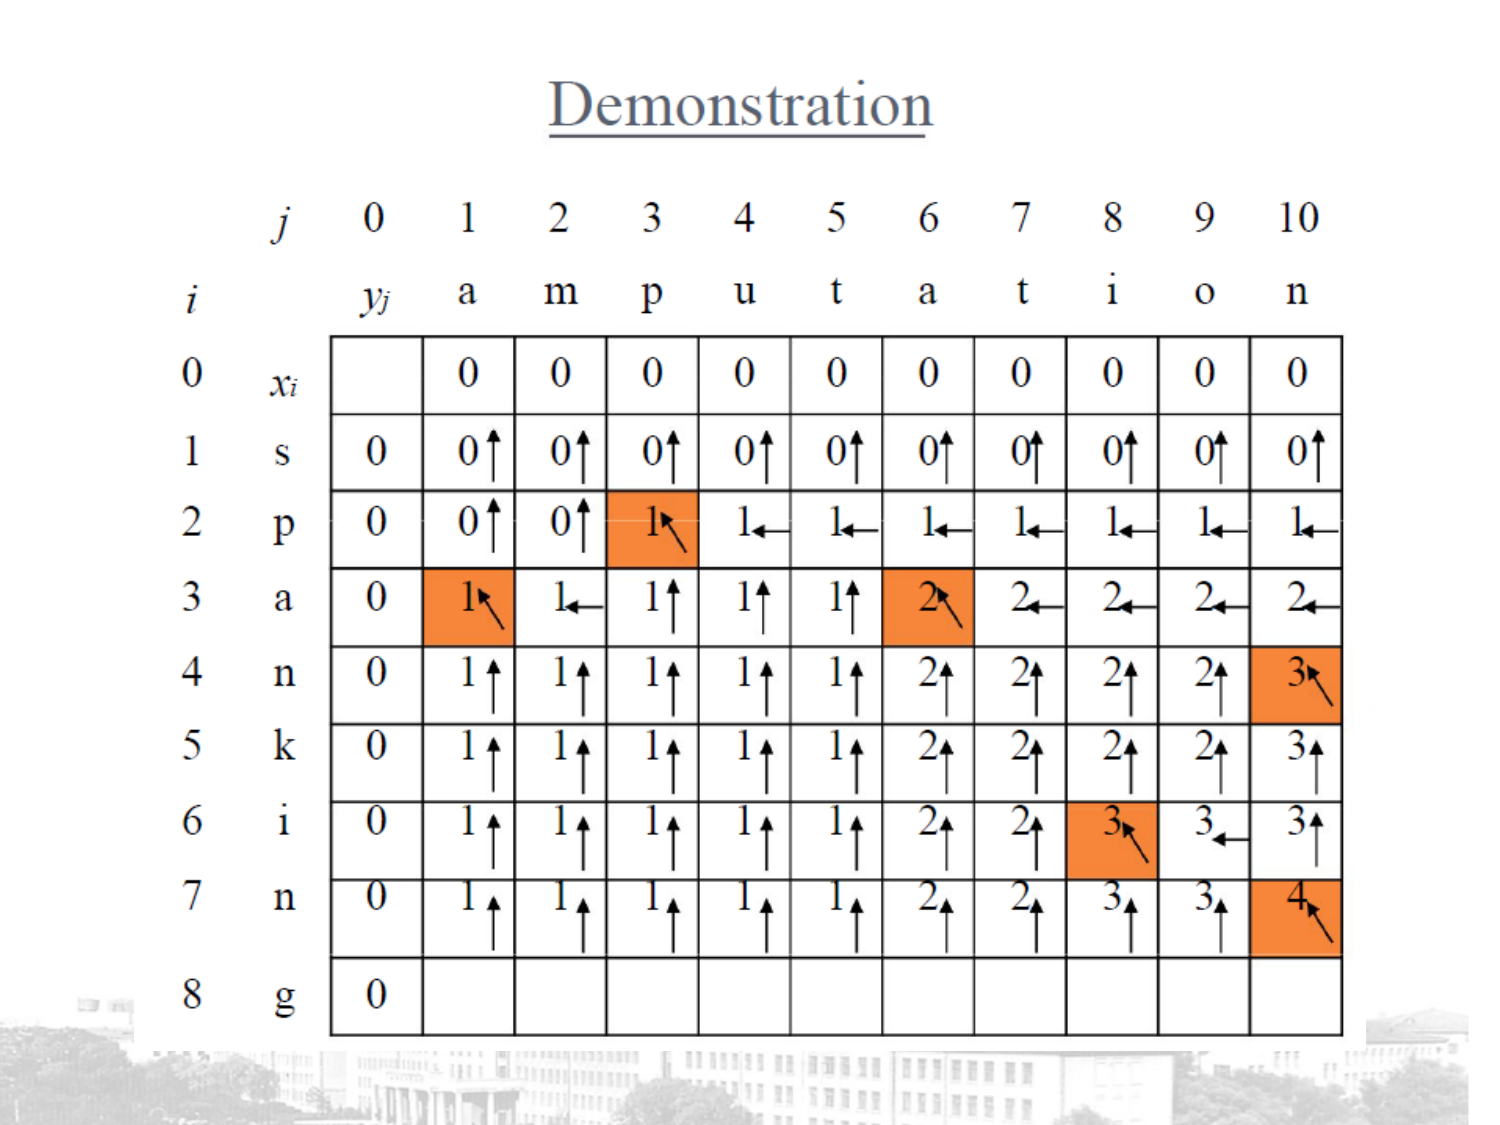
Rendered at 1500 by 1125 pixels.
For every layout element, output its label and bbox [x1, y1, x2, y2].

text_box [133, 74, 1367, 1051]
picture [0, 529, 1500, 1125]
